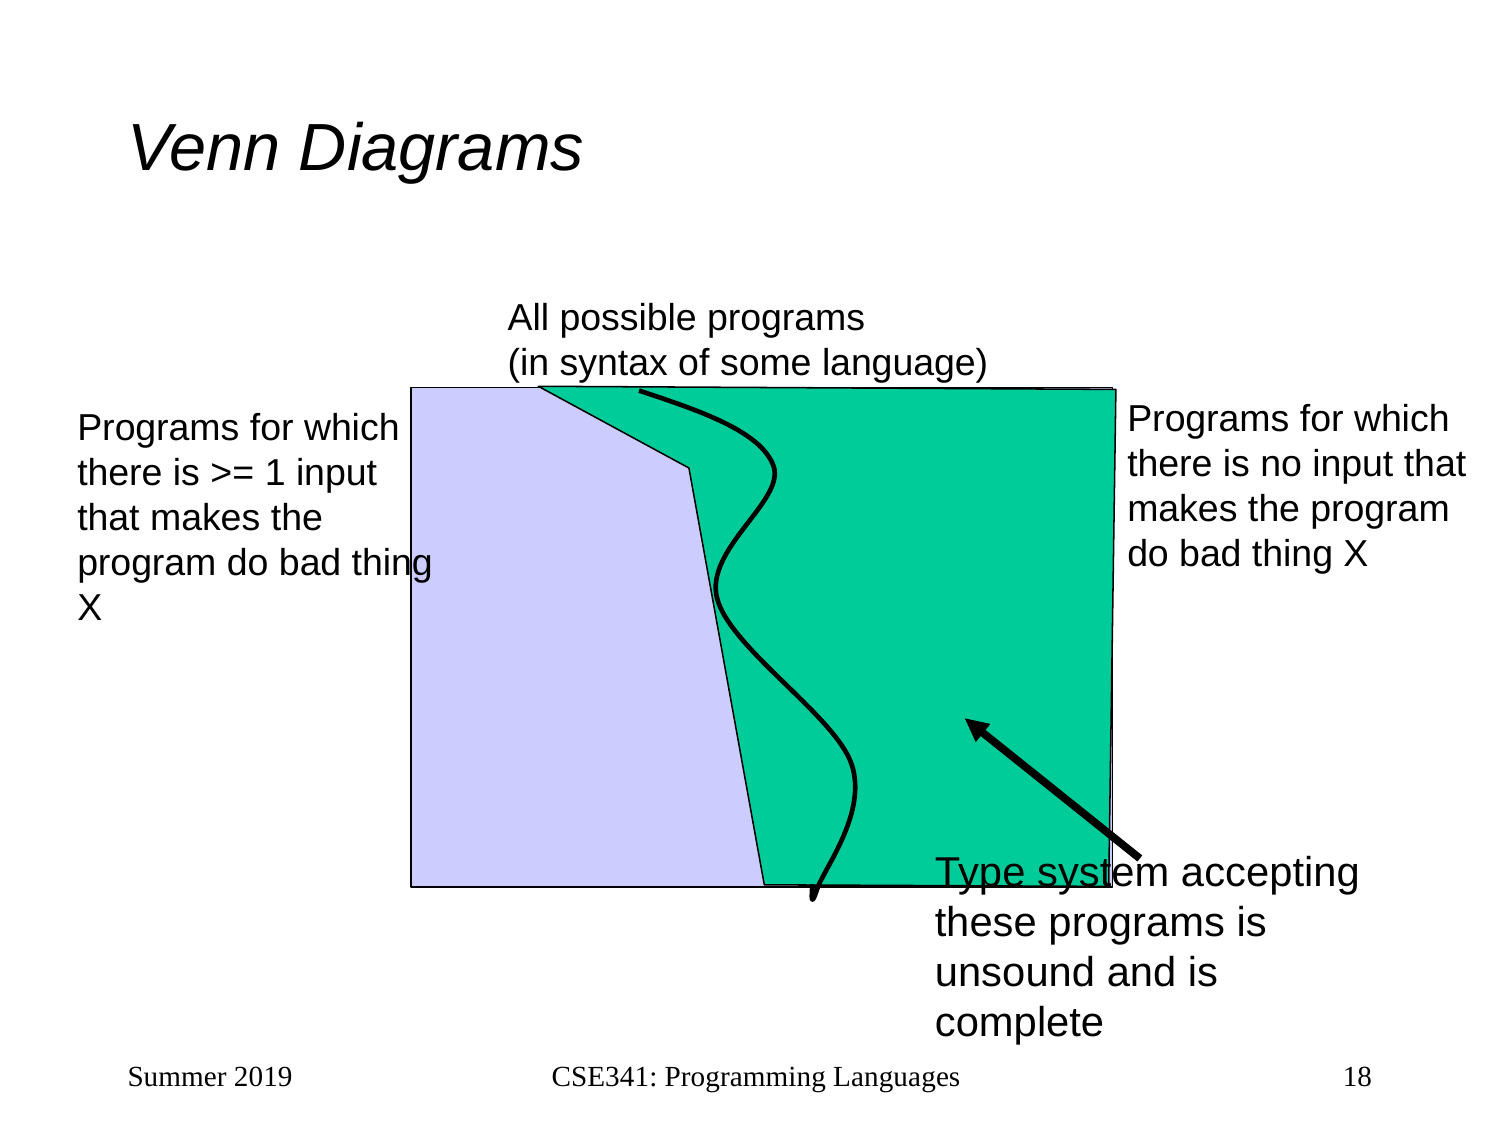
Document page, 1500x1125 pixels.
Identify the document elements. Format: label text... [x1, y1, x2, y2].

text_box All possible programs (in syntax of some language) [492, 285, 1004, 391]
slide_number Summer 2019 [112, 1049, 426, 1125]
text_box [538, 386, 1116, 886]
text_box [964, 718, 1141, 859]
text_box [410, 387, 812, 888]
title Venn Diagrams [112, 49, 1388, 238]
text_box Programs for which there is >= 1 input that makes the program do bad thing X [62, 395, 449, 636]
footer CSE341: Programming Languages [474, 1049, 1038, 1125]
text_box Type system accepting these programs is unsound and is complete [920, 837, 1383, 1053]
text_box [639, 390, 856, 900]
text_box Programs for which there is no input that makes the program do bad thing X [1112, 386, 1499, 581]
slide_number 18 [1074, 1049, 1388, 1125]
